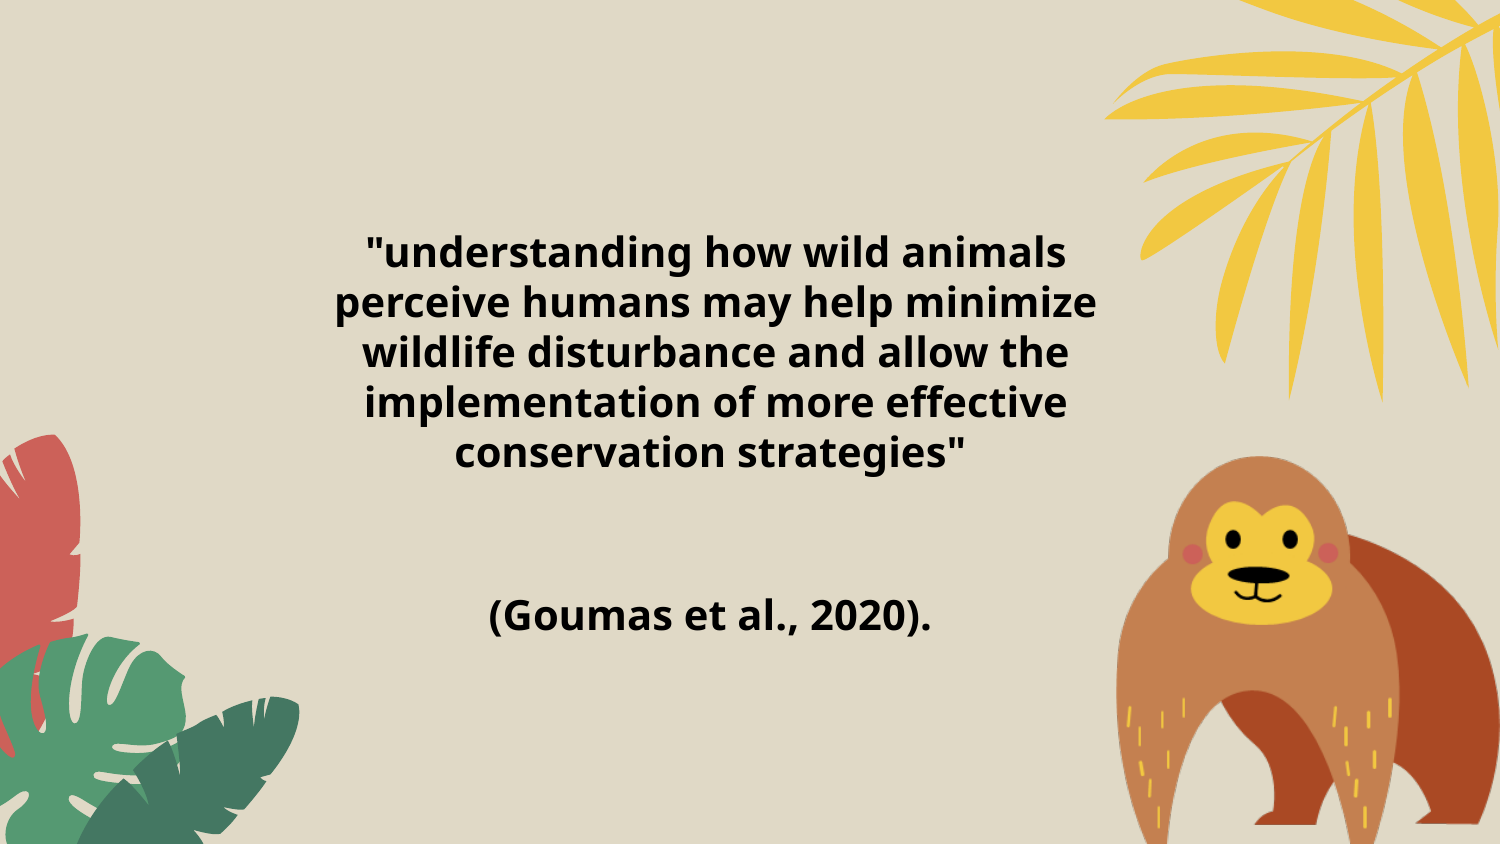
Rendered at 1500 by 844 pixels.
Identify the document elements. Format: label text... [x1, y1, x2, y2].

subtitle "understanding how wild animals perceive humans may help minimize wildlife disturbance and allow the implementation of more effective conservation strategies" [276, 210, 1156, 555]
title (Goumas et al., 2020). [260, 565, 1110, 654]
picture [1115, 456, 1500, 844]
